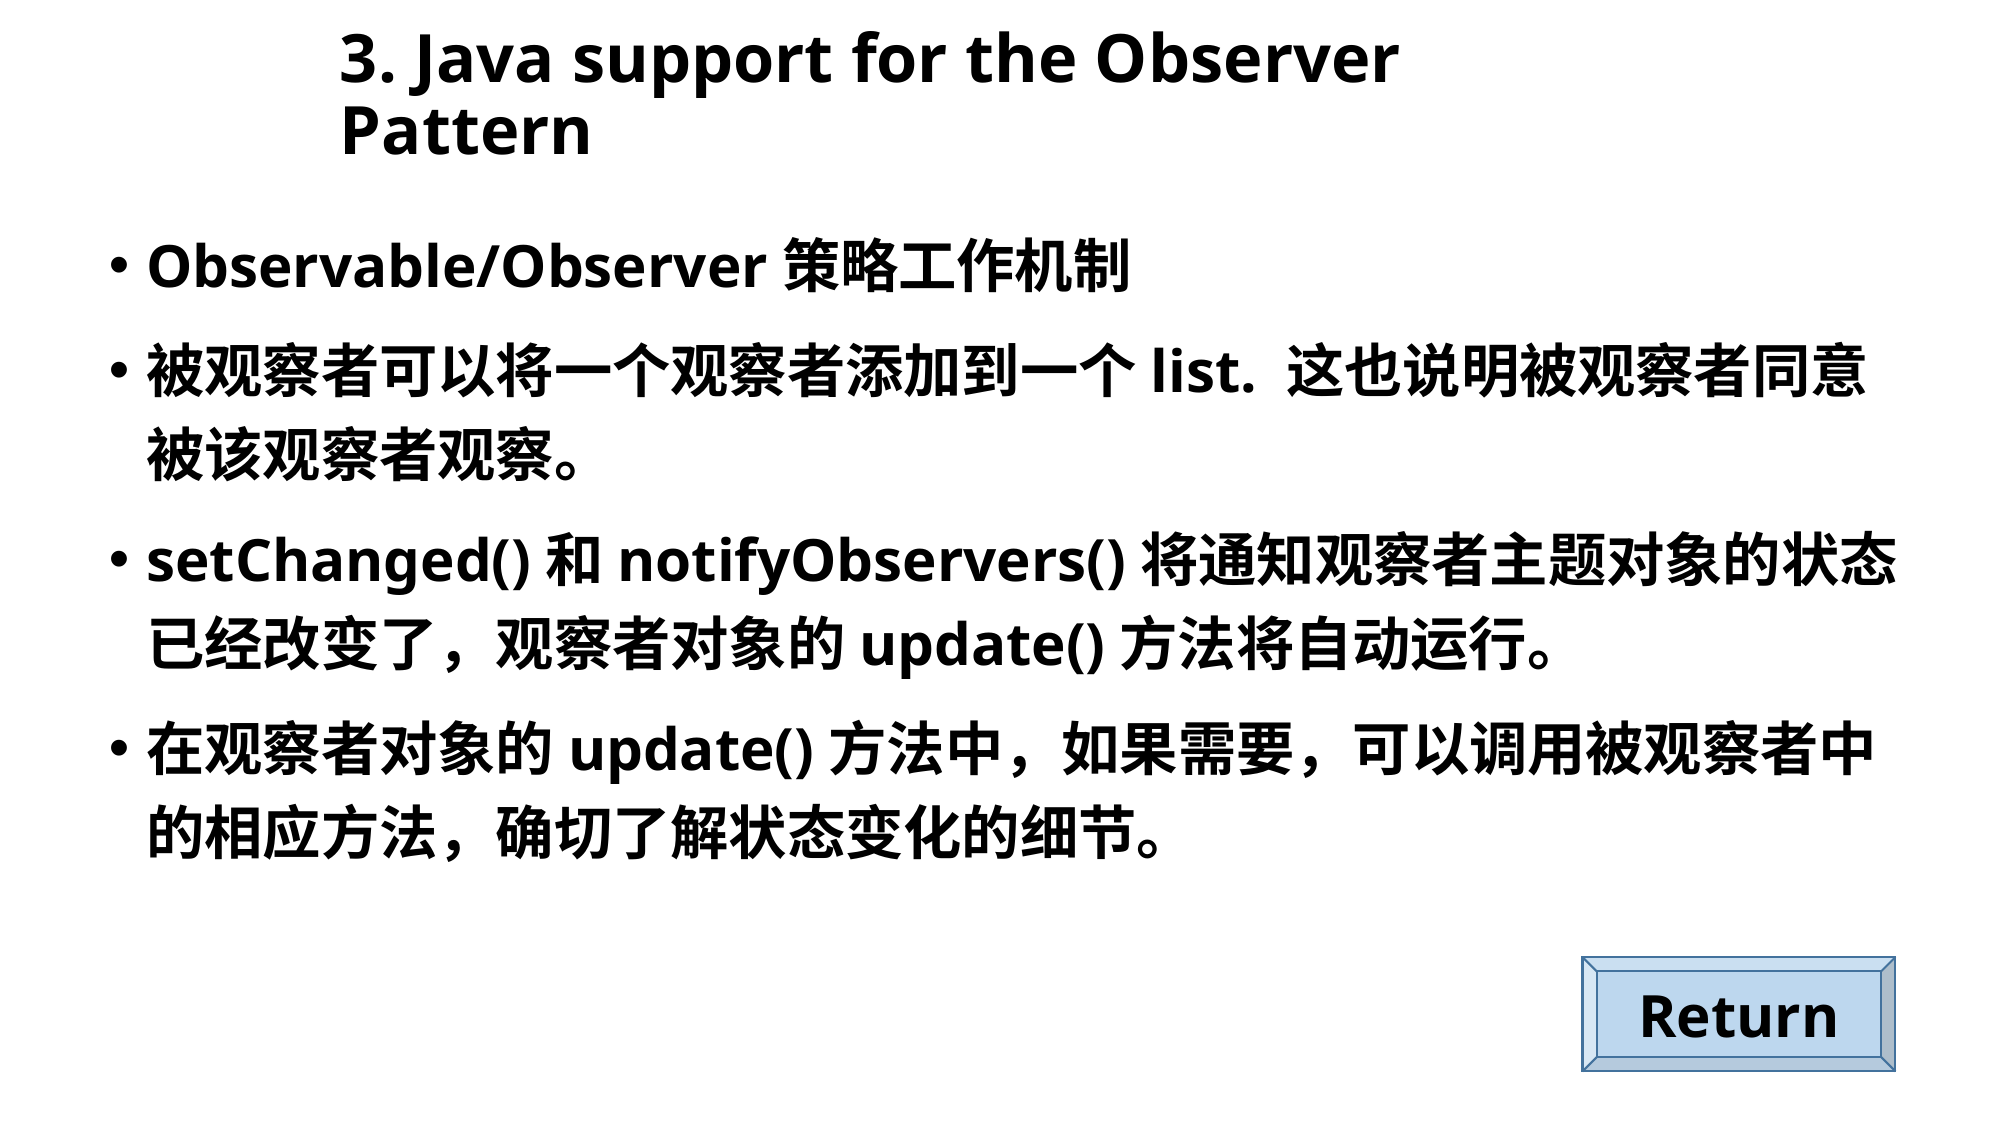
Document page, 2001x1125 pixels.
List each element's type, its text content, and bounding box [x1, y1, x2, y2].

text_box Return [1581, 956, 1897, 1073]
text_box +addObserver(observer:Observer) +setChanged() +notifyObservers(event: Object) [1586, 958, 1892, 970]
list Observable/Observer策略工作机制 被观察者可以将一个观察者添加到一个list. 这也说明被观察者同意被该观察者观察。 setChanged()和notifyObservers()将通知观察者主题对象的状态已经改变了，观察者对象的update()方法将自动运行。 在观察者对象的update()方法中，如果需要，可以调用被观察者中的相应方法，确切了解状态变化的细节。 [93, 208, 1939, 934]
title 3. Java support for the Observer Pattern [324, 45, 1675, 149]
